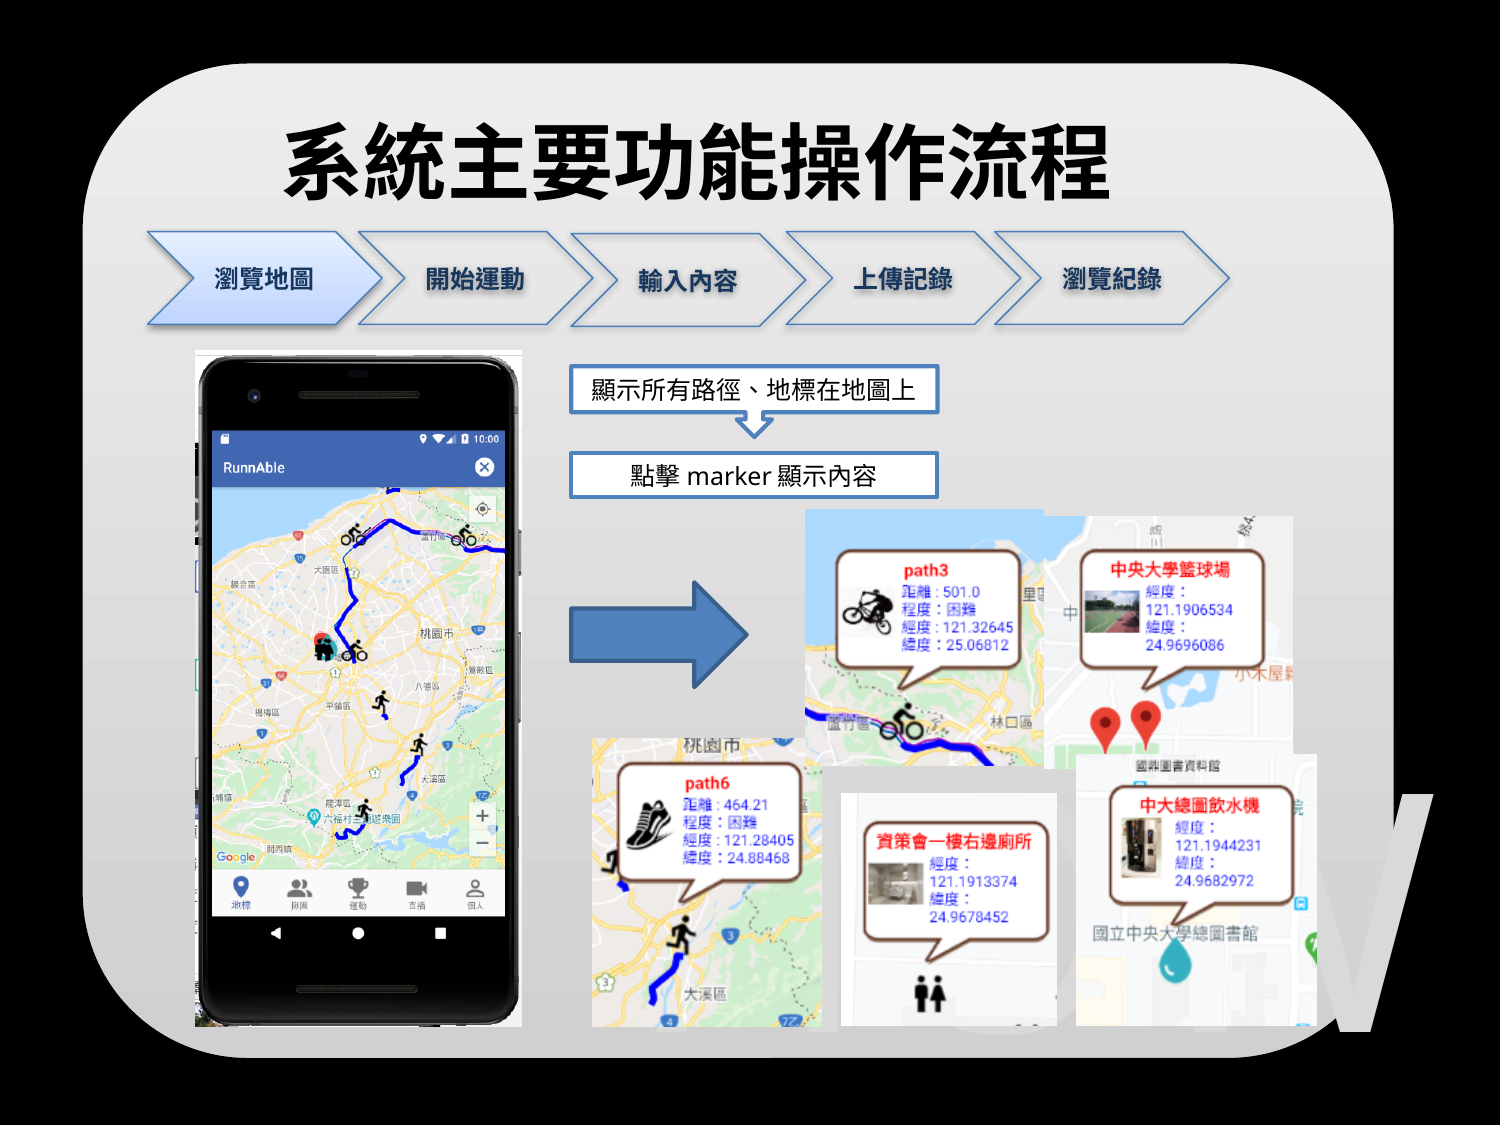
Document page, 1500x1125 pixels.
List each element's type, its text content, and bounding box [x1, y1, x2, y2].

text_box HOW [609, 691, 1500, 1106]
text_box [569, 580, 749, 690]
picture [195, 350, 522, 1027]
text_box 瀏覽地圖 [146, 230, 383, 326]
text_box 輸入內容 [570, 232, 807, 328]
text_box 上傳記錄 [785, 230, 1022, 326]
text_box 點擊marker顯示內容 [569, 451, 939, 499]
picture [591, 508, 1317, 1027]
text_box 瀏覽紀錄 [994, 230, 1230, 326]
picture [841, 793, 1057, 1027]
text_box 顯示所有路徑、地標在地圖上 [569, 364, 940, 440]
text_box 開始運動 [357, 230, 594, 326]
text_box [81, 61, 1396, 1060]
title 系統主要功能操作流程 [265, 62, 1211, 259]
